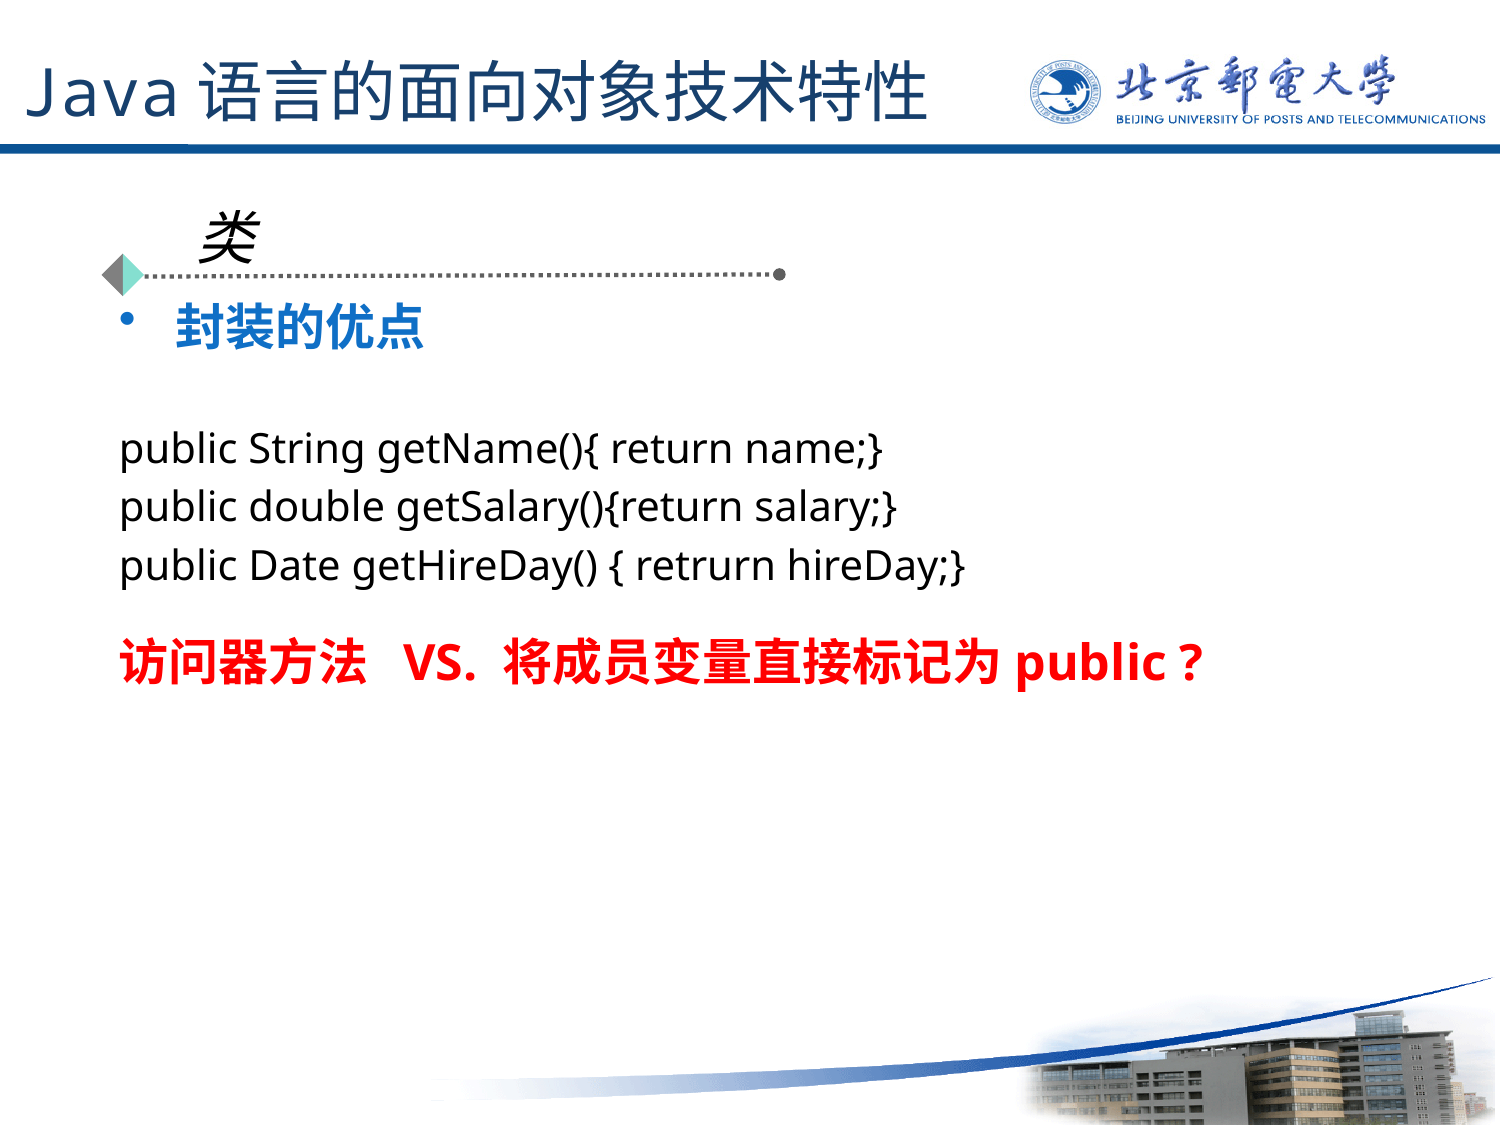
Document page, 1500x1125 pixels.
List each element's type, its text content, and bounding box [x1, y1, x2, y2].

list 封装的优点 public String getName(){ return name;} public double getSalary(){return salary;} public Date getHireDay() { retrurn hireDay;} 访问器方法 VS. 将成员变量直接标记为public ? [103, 299, 1397, 999]
picture [431, 972, 1495, 1125]
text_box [107, 259, 138, 290]
picture [1281, 54, 1500, 131]
text_box 类 [181, 193, 876, 279]
text_box [272, 118, 303, 179]
title Java语言的面向对象技术特性 [5, 30, 1281, 150]
